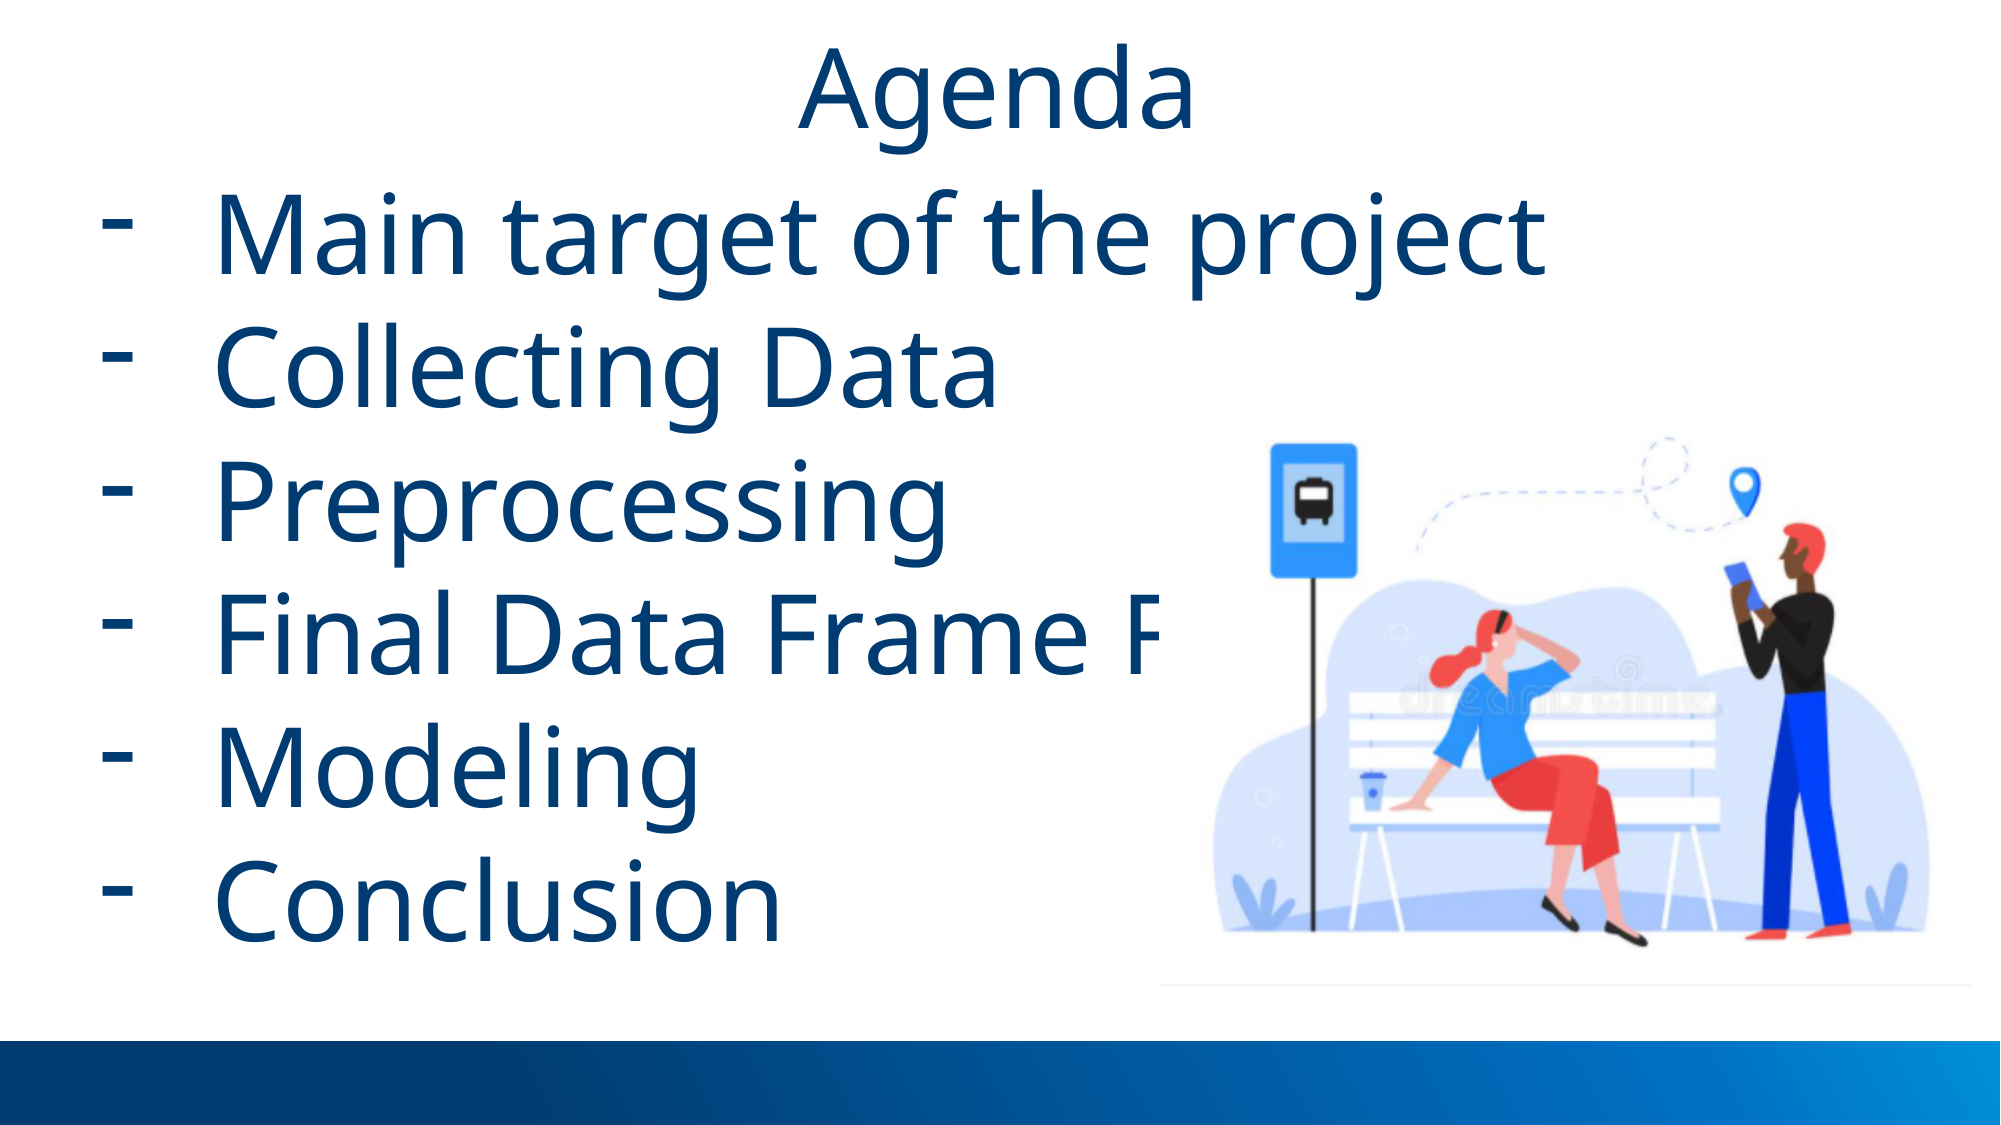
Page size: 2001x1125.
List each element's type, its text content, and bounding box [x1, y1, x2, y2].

picture [1159, 395, 1972, 1002]
title Agenda [99, 16, 1900, 163]
picture [0, 1041, 1967, 1125]
text_box Main target of the project Collecting Data Preprocessing Final Data Frame File Modeling Conclusion [99, 163, 1900, 990]
